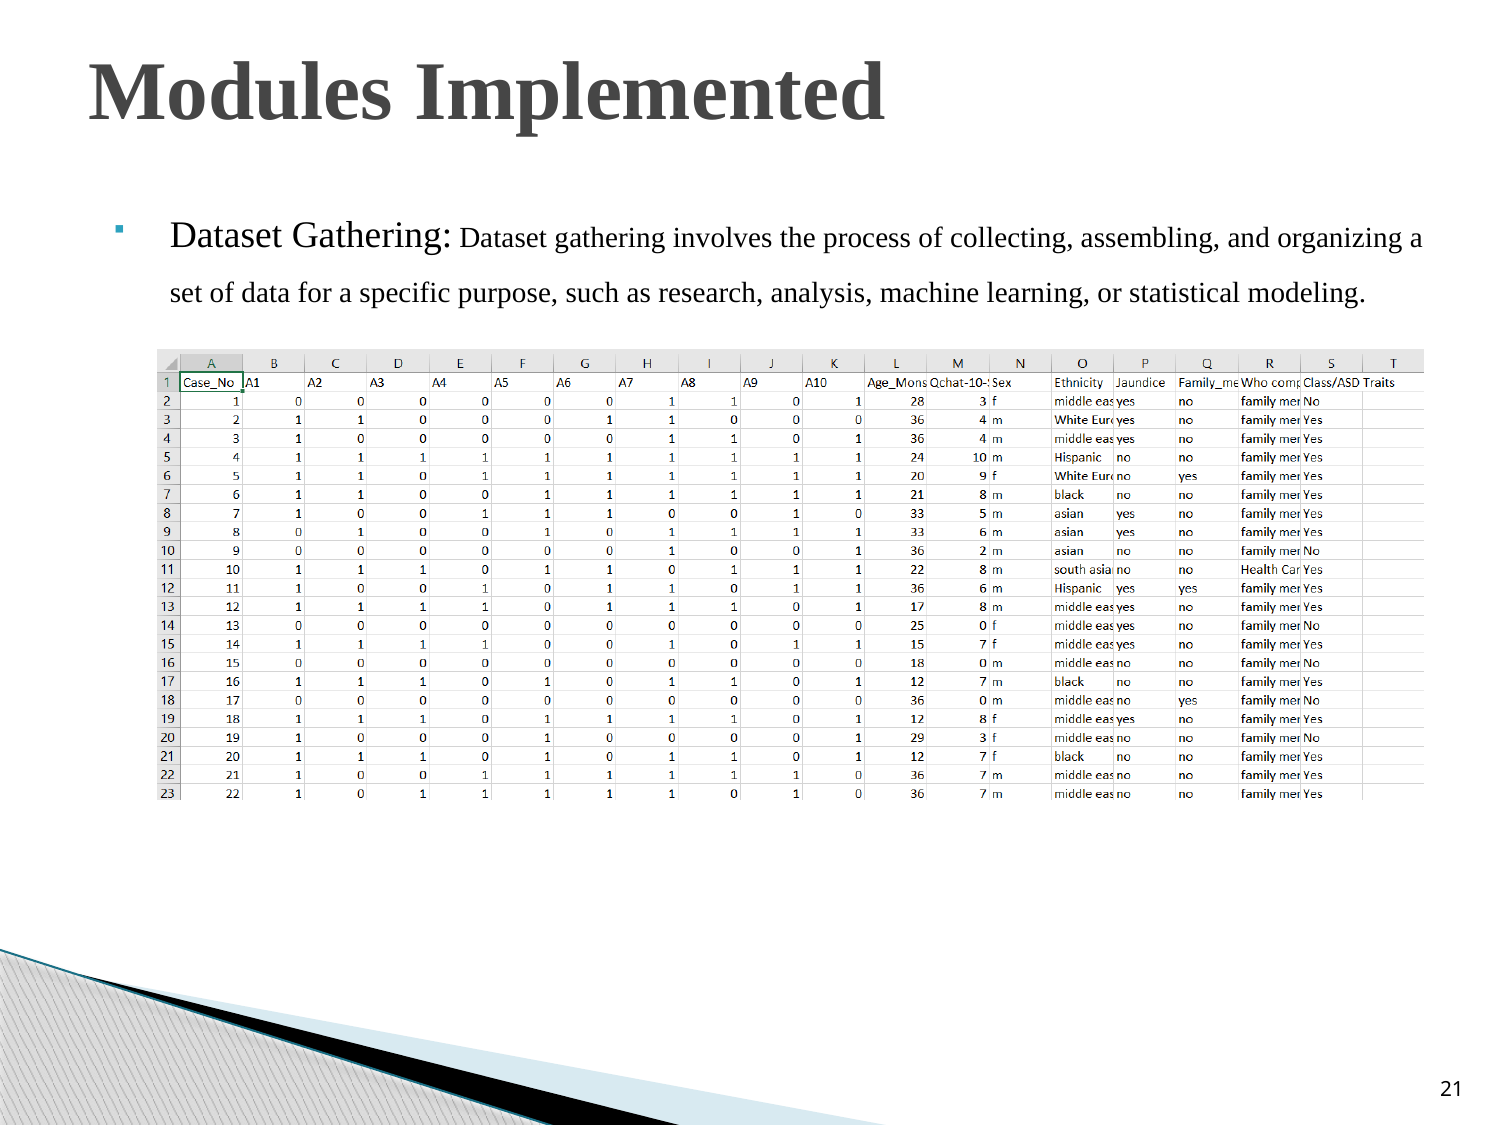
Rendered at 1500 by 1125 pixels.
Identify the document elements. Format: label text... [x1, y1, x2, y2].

list Dataset Gathering: Dataset gathering involves the process of collecting, assembling, and organizing a set of data for a specific purpose, such as research, analysis, machine learning, or statistical modeling. [98, 180, 1449, 923]
picture [156, 349, 1424, 801]
title Modules Implemented [73, 0, 1424, 181]
slide_number 21 [1418, 1051, 1479, 1112]
